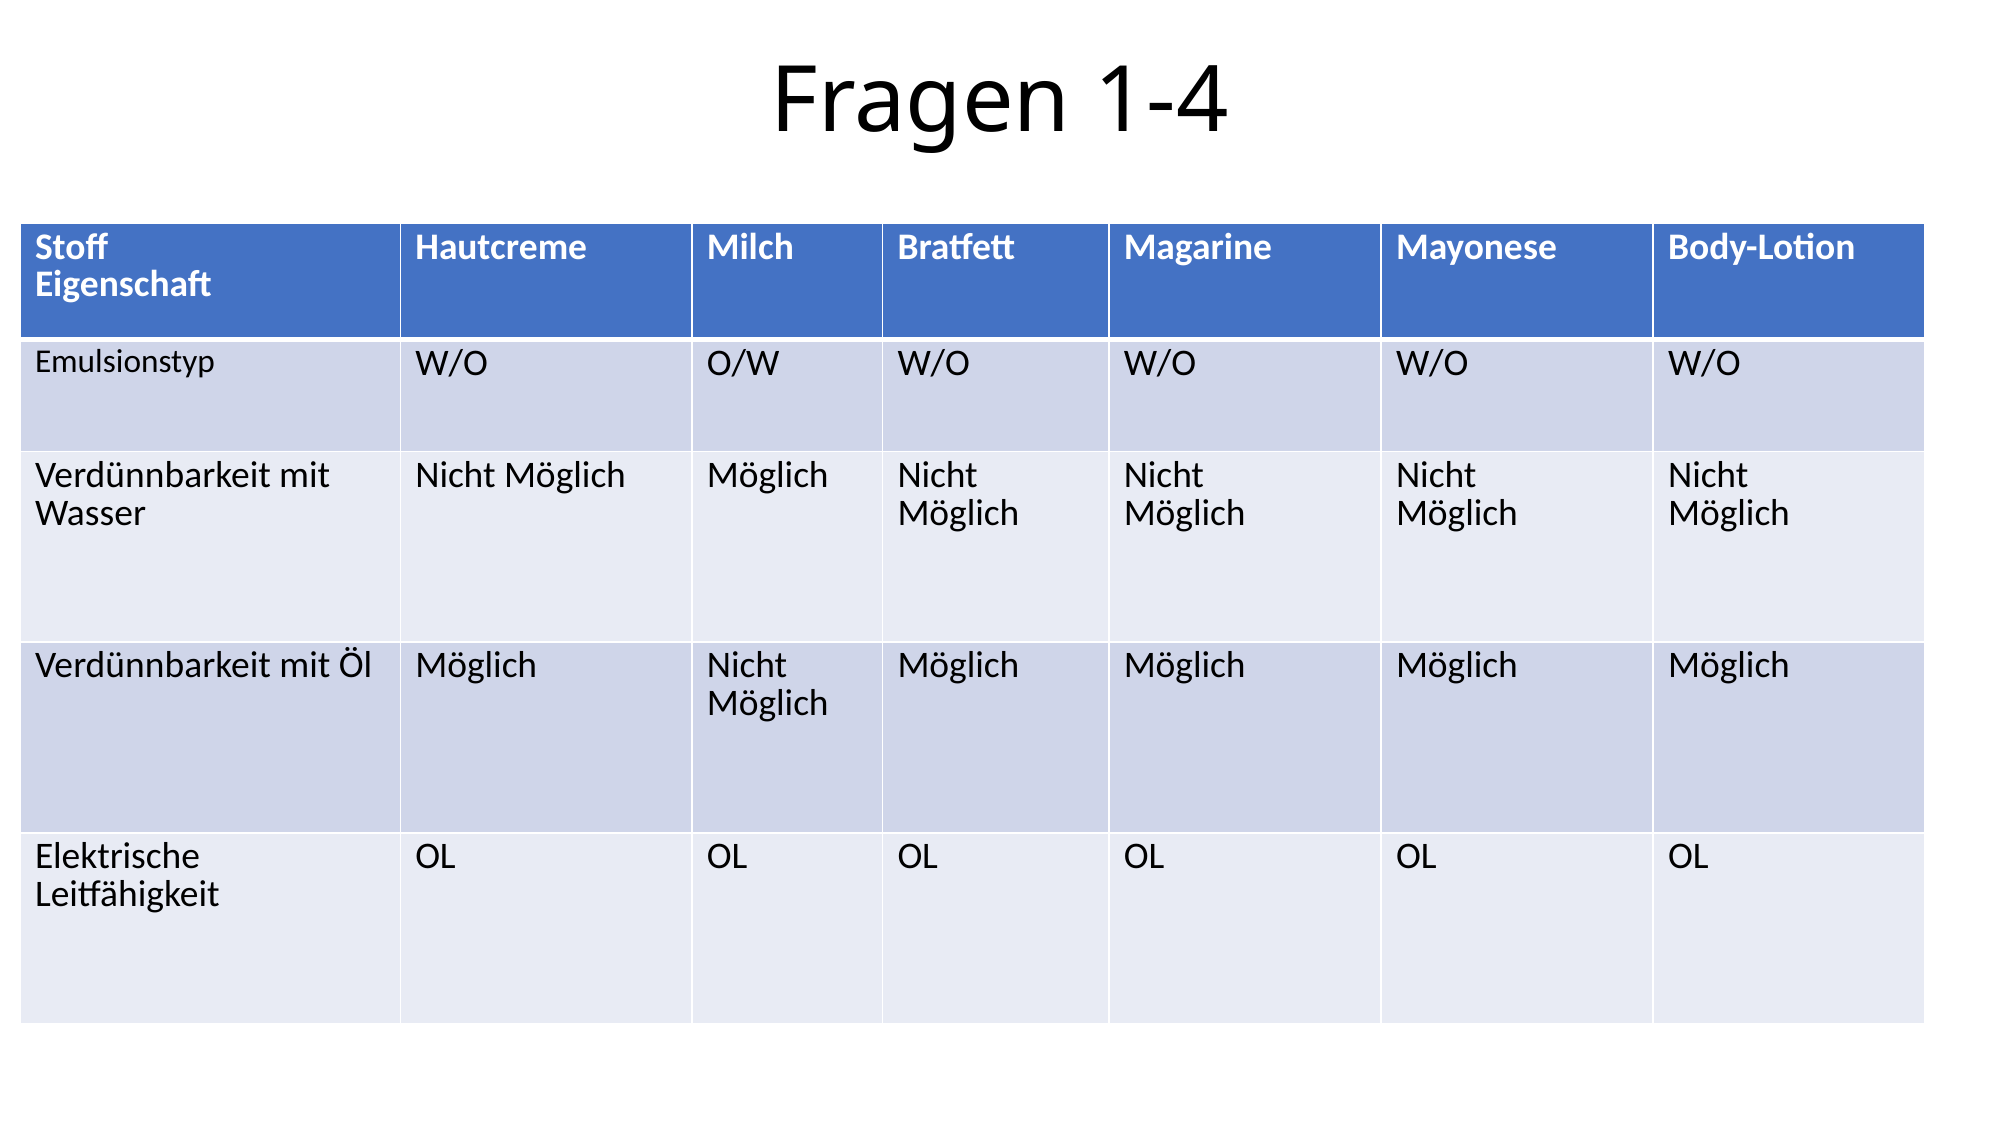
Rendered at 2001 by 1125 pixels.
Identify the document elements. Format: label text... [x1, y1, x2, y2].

table_cell Möglich [1654, 643, 1924, 832]
table_header Hautcreme [401, 224, 691, 337]
table_header Stoff Eigenschaft [21, 224, 400, 337]
table_cell Möglich [693, 452, 882, 641]
table_cell OL [883, 834, 1108, 1023]
table_cell Nicht Möglich [883, 452, 1108, 641]
table_cell OL [1110, 834, 1380, 1023]
table_cell Möglich [883, 643, 1108, 832]
table_header Milch [693, 224, 882, 337]
table_cell OL [401, 834, 691, 1023]
table_header Bratfett [883, 224, 1108, 337]
table_cell Nicht Möglich [693, 643, 882, 832]
table_header Body-Lotion [1654, 224, 1924, 337]
title Fragen 1-4 [137, 0, 1863, 211]
table_cell W/O [1110, 342, 1380, 451]
table_cell O/W [693, 342, 882, 451]
table_cell Möglich [1110, 643, 1380, 832]
table_cell OL [693, 834, 882, 1023]
table_cell Elektrische Leitfähigkeit [21, 834, 400, 1023]
table_cell Nicht Möglich [401, 452, 691, 641]
table_cell W/O [1382, 342, 1652, 451]
table_cell W/O [1654, 342, 1924, 451]
table_cell Verdünnbarkeit mit Wasser [21, 452, 400, 641]
table_cell OL [1382, 834, 1652, 1023]
table_header Magarine [1110, 224, 1380, 337]
table_cell Nicht Möglich [1654, 452, 1924, 641]
table_header Mayonese [1382, 224, 1652, 337]
table_cell W/O [401, 342, 691, 451]
table_cell Möglich [401, 643, 691, 832]
table_cell Emulsionstyp [21, 342, 400, 451]
table_cell Nicht Möglich [1110, 452, 1380, 641]
table_cell Möglich [1382, 643, 1652, 832]
table_cell Nicht Möglich [1382, 452, 1652, 641]
table_cell Verdünnbarkeit mit Öl [21, 643, 400, 832]
table_cell W/O [883, 342, 1108, 451]
table_cell OL [1654, 834, 1924, 1023]
